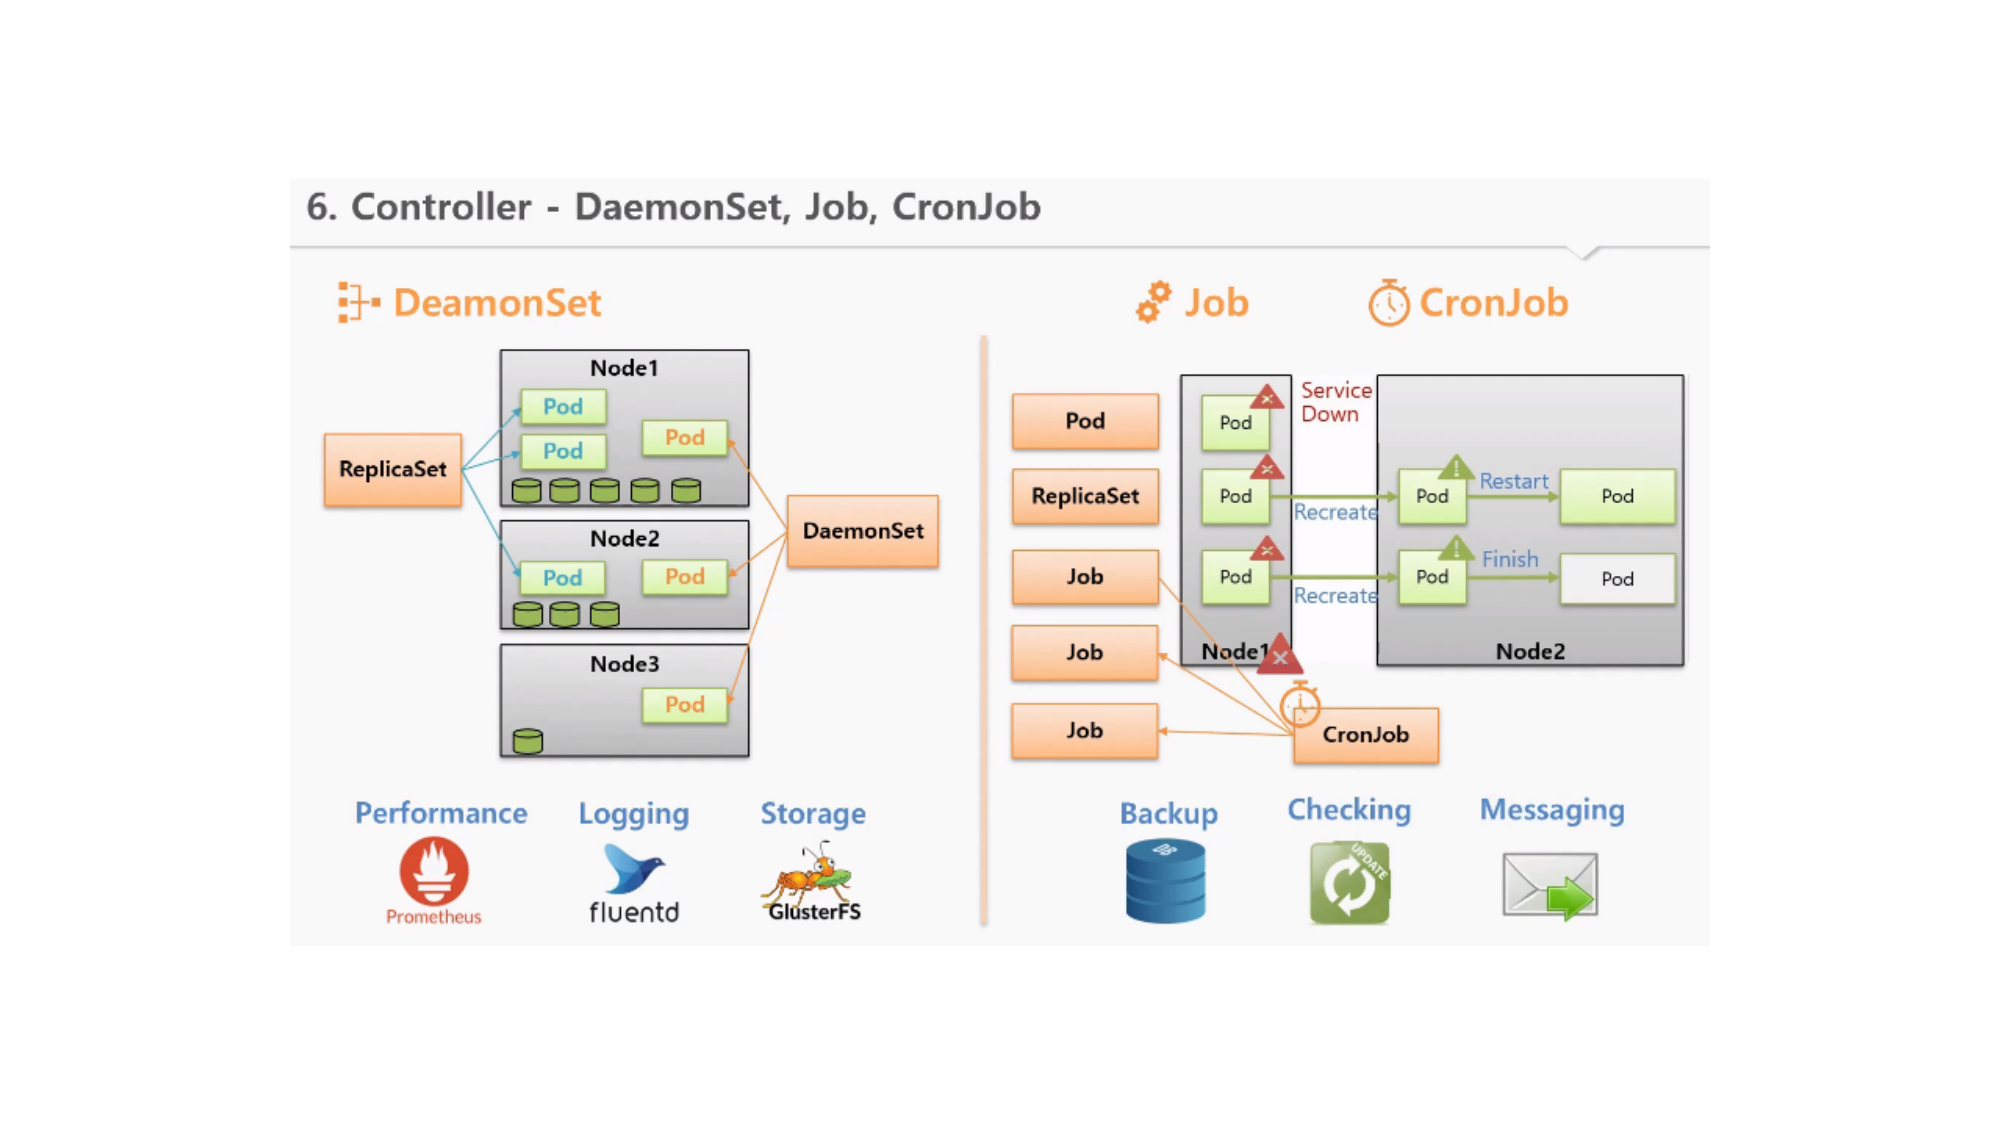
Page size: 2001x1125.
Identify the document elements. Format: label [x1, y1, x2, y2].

picture [290, 179, 1710, 946]
